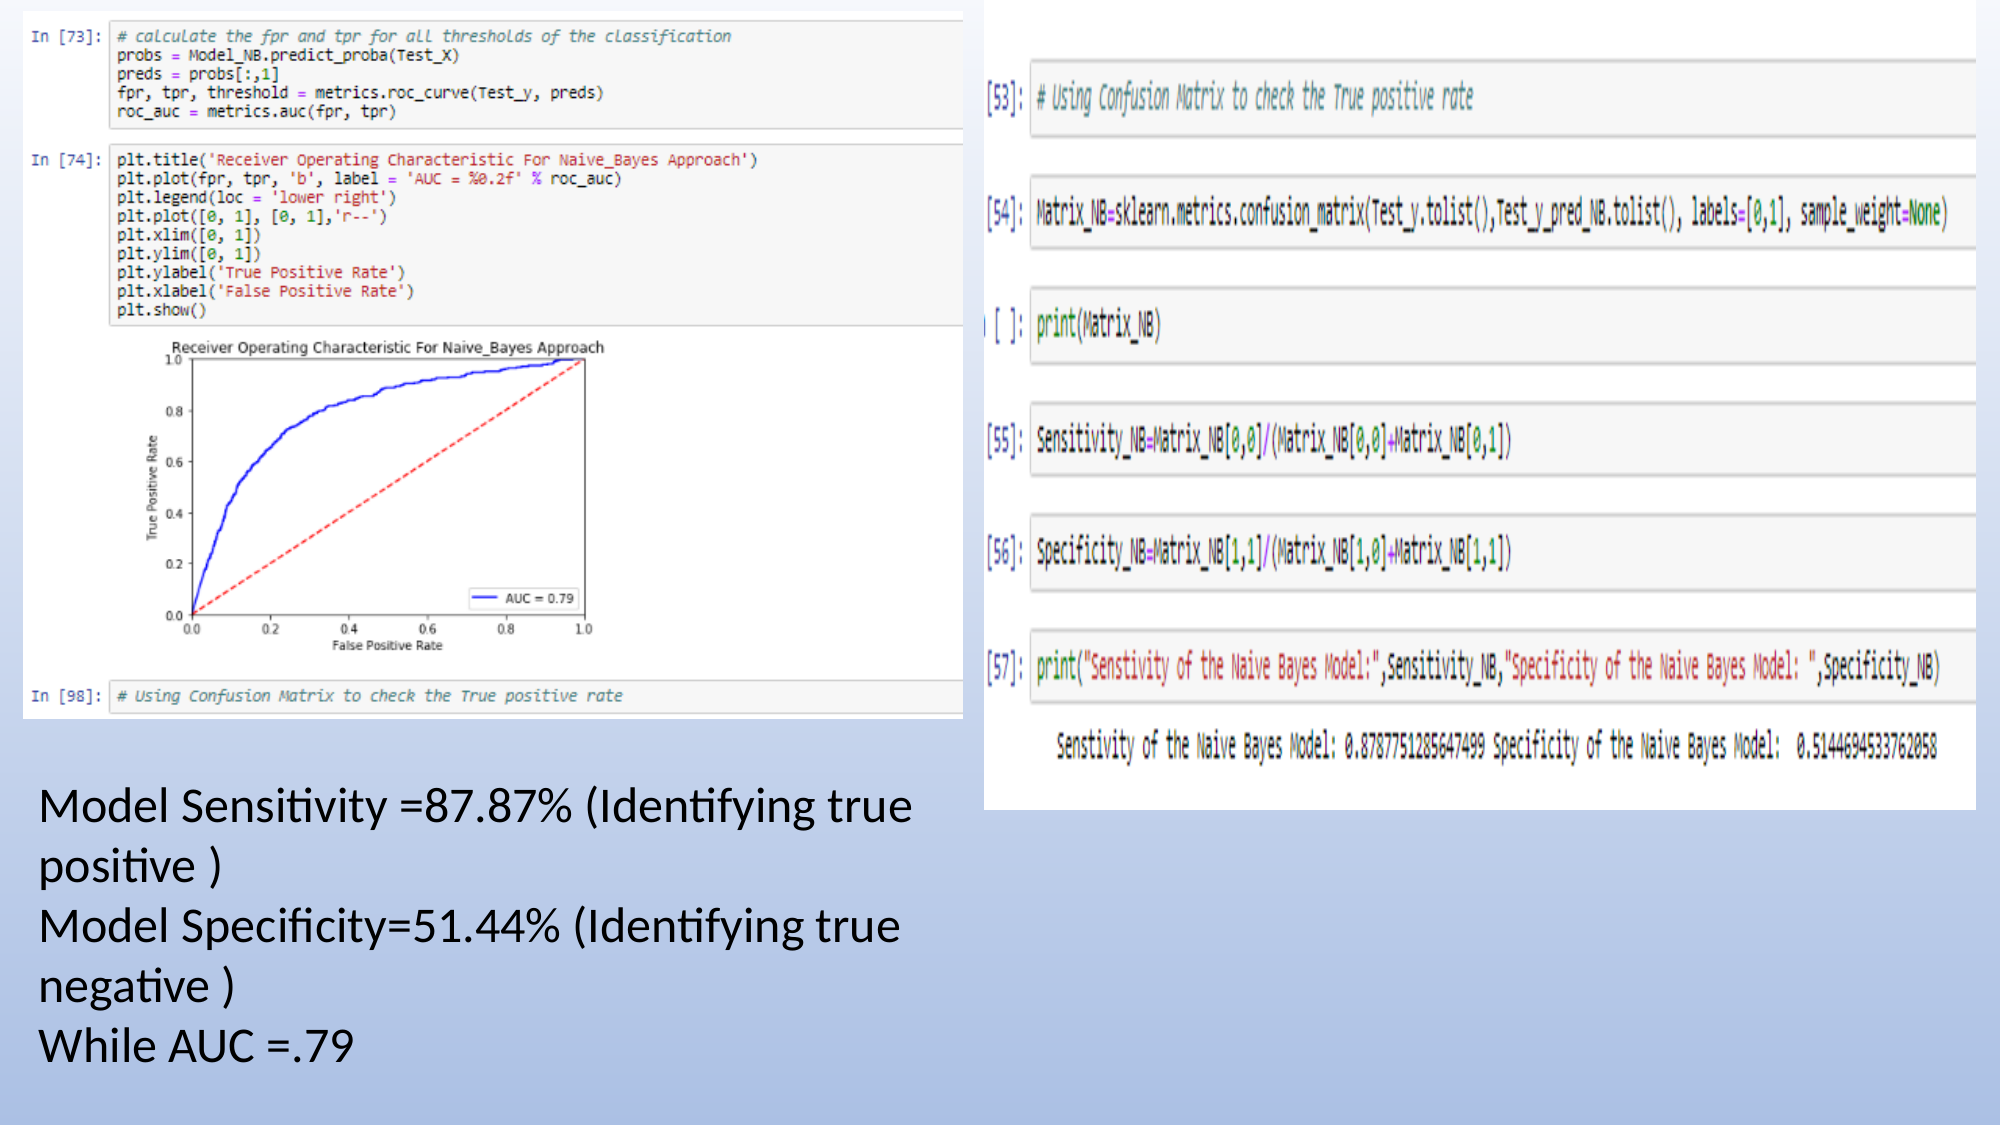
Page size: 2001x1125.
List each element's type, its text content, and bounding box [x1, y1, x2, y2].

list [23, 11, 963, 719]
picture [984, 0, 1977, 810]
text_box Model Sensitivity =87.87% (Identifying true positive ) Model Specificity=51.44% (Identifying true negative ) While AUC =.79 [23, 765, 992, 1080]
